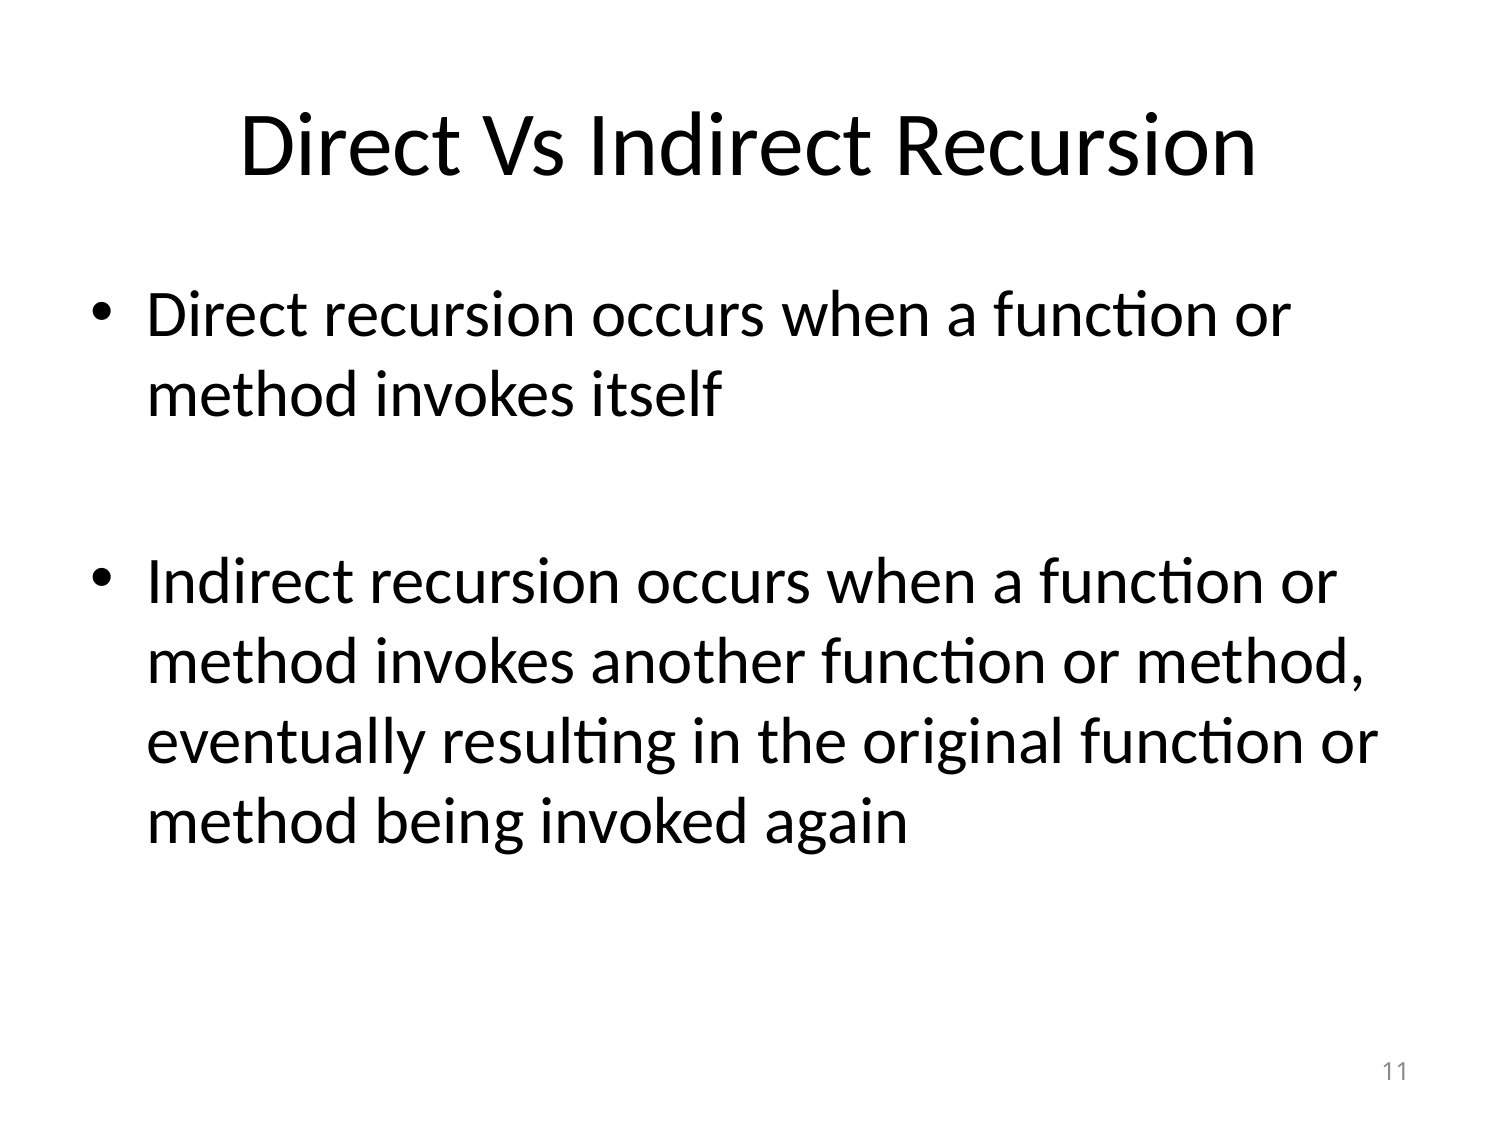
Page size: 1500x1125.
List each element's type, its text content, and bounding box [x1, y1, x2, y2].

list Direct recursion occurs when a function or method invokes itself Indirect recursion occurs when a function or method invokes another function or method, eventually resulting in the original function or method being invoked again [75, 262, 1425, 1005]
title Direct Vs Indirect Recursion [75, 45, 1425, 233]
slide_number 11 [1074, 1042, 1425, 1103]
